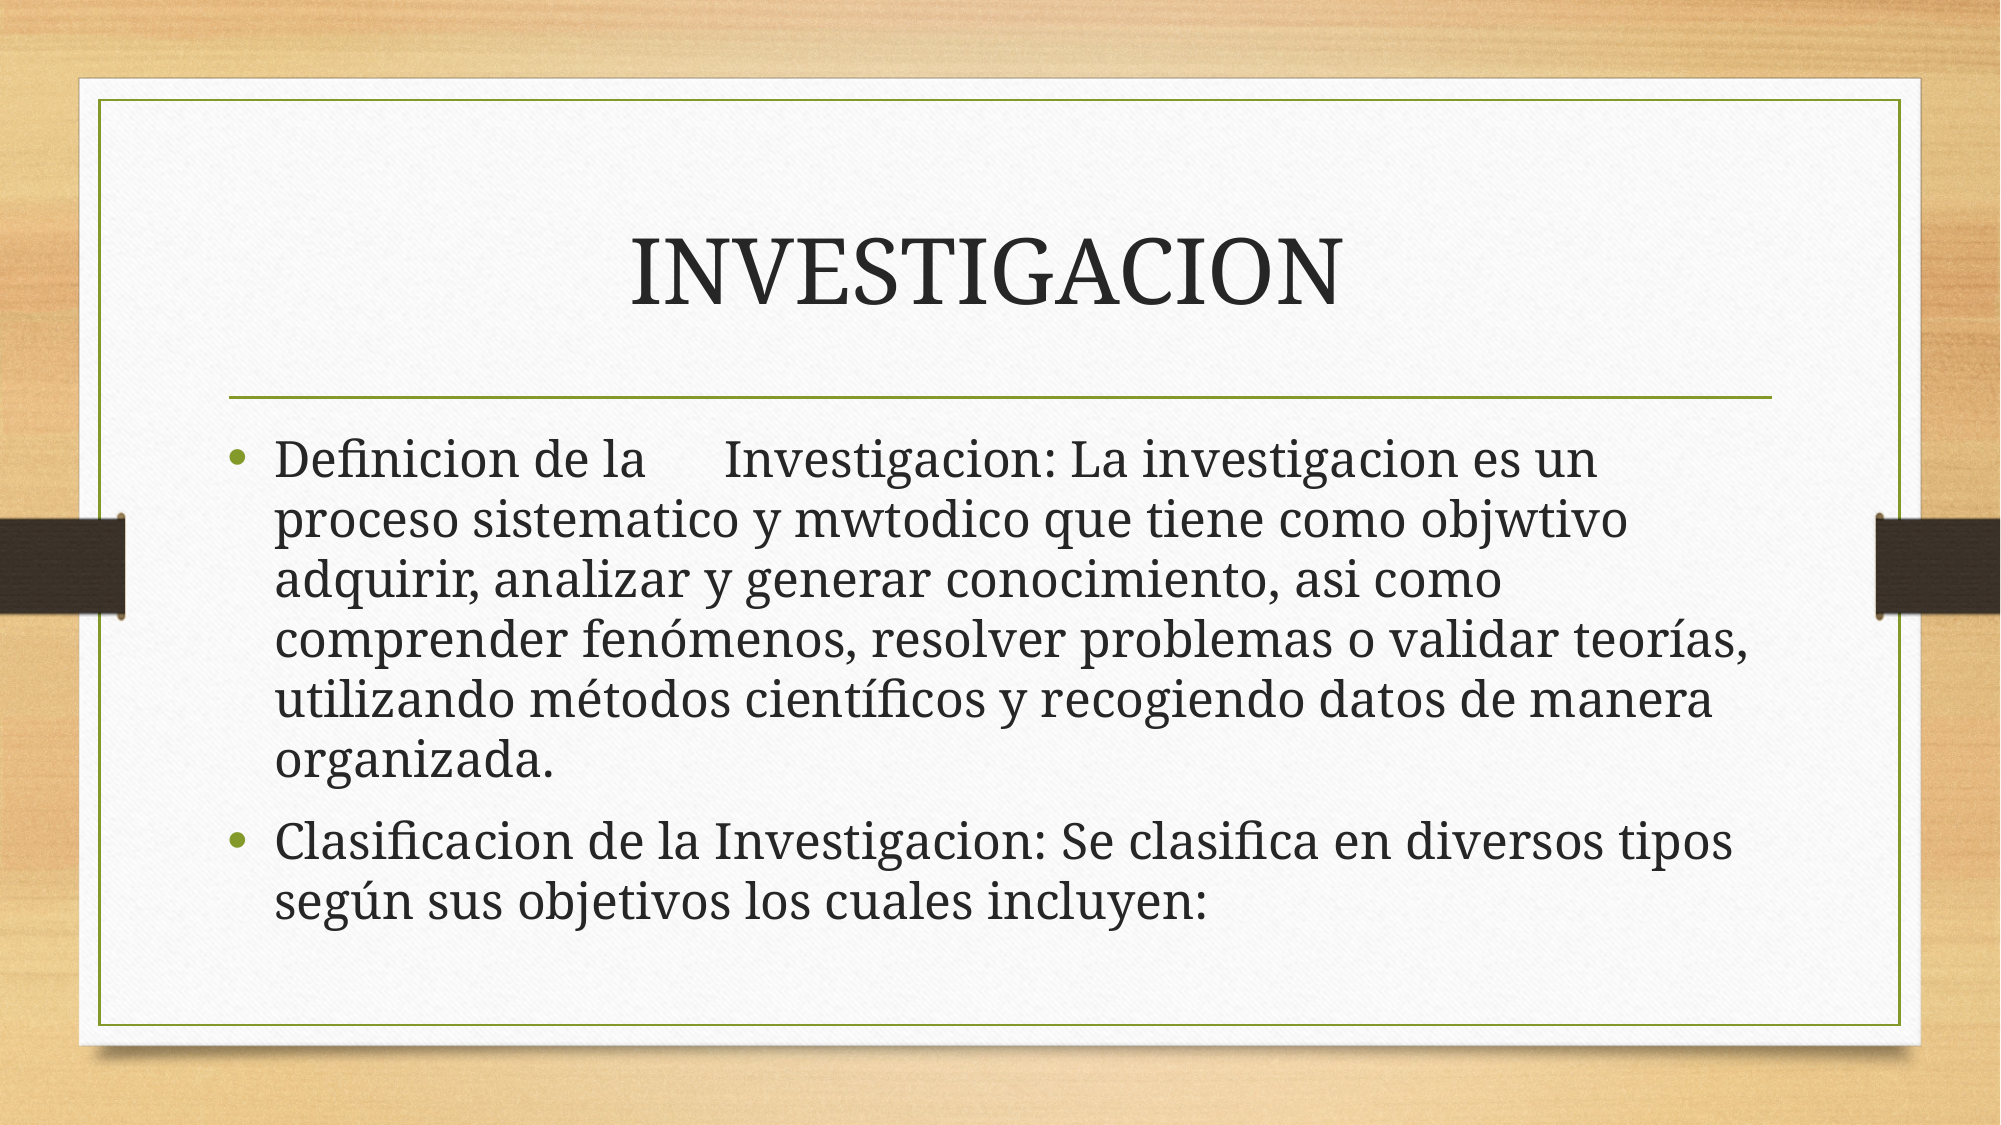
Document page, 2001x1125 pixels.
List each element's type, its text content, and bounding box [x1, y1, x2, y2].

picture [0, 0, 2001, 1125]
title INVESTIGACION [212, 161, 1788, 375]
list Definicion de la Investigacion: La investigacion es un proceso sistematico y mwtodico que tiene como objwtivo adquirir, analizar y generar conocimiento, asi como comprender fenómenos, resolver problemas o validar teorías, utilizando métodos científicos y recogiendo datos de manera organizada. Clasificacion de la Investigacion: Se clasifica en diversos tipos según sus objetivos los cuales incluyen: [212, 419, 1788, 964]
